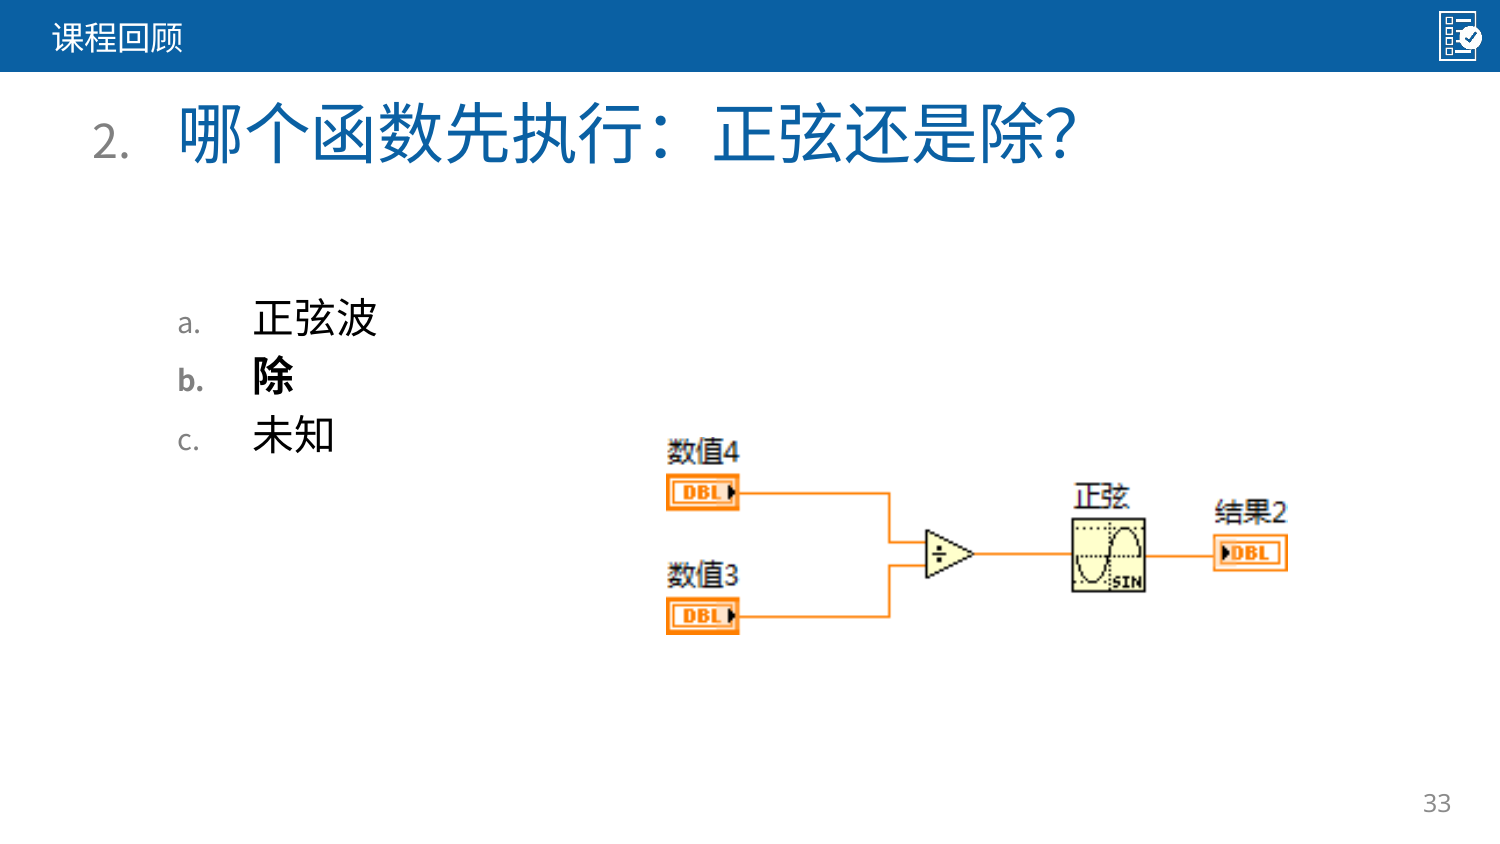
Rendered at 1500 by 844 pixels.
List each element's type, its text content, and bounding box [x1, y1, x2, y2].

picture [666, 437, 1288, 635]
list 课程回顾 [35, 9, 1113, 63]
list 正弦波 除 未知 [87, 284, 1363, 760]
slide_number 33 [1400, 782, 1475, 828]
list 哪个函数先执行：正弦还是除？ [78, 84, 1366, 282]
picture [1439, 11, 1482, 61]
